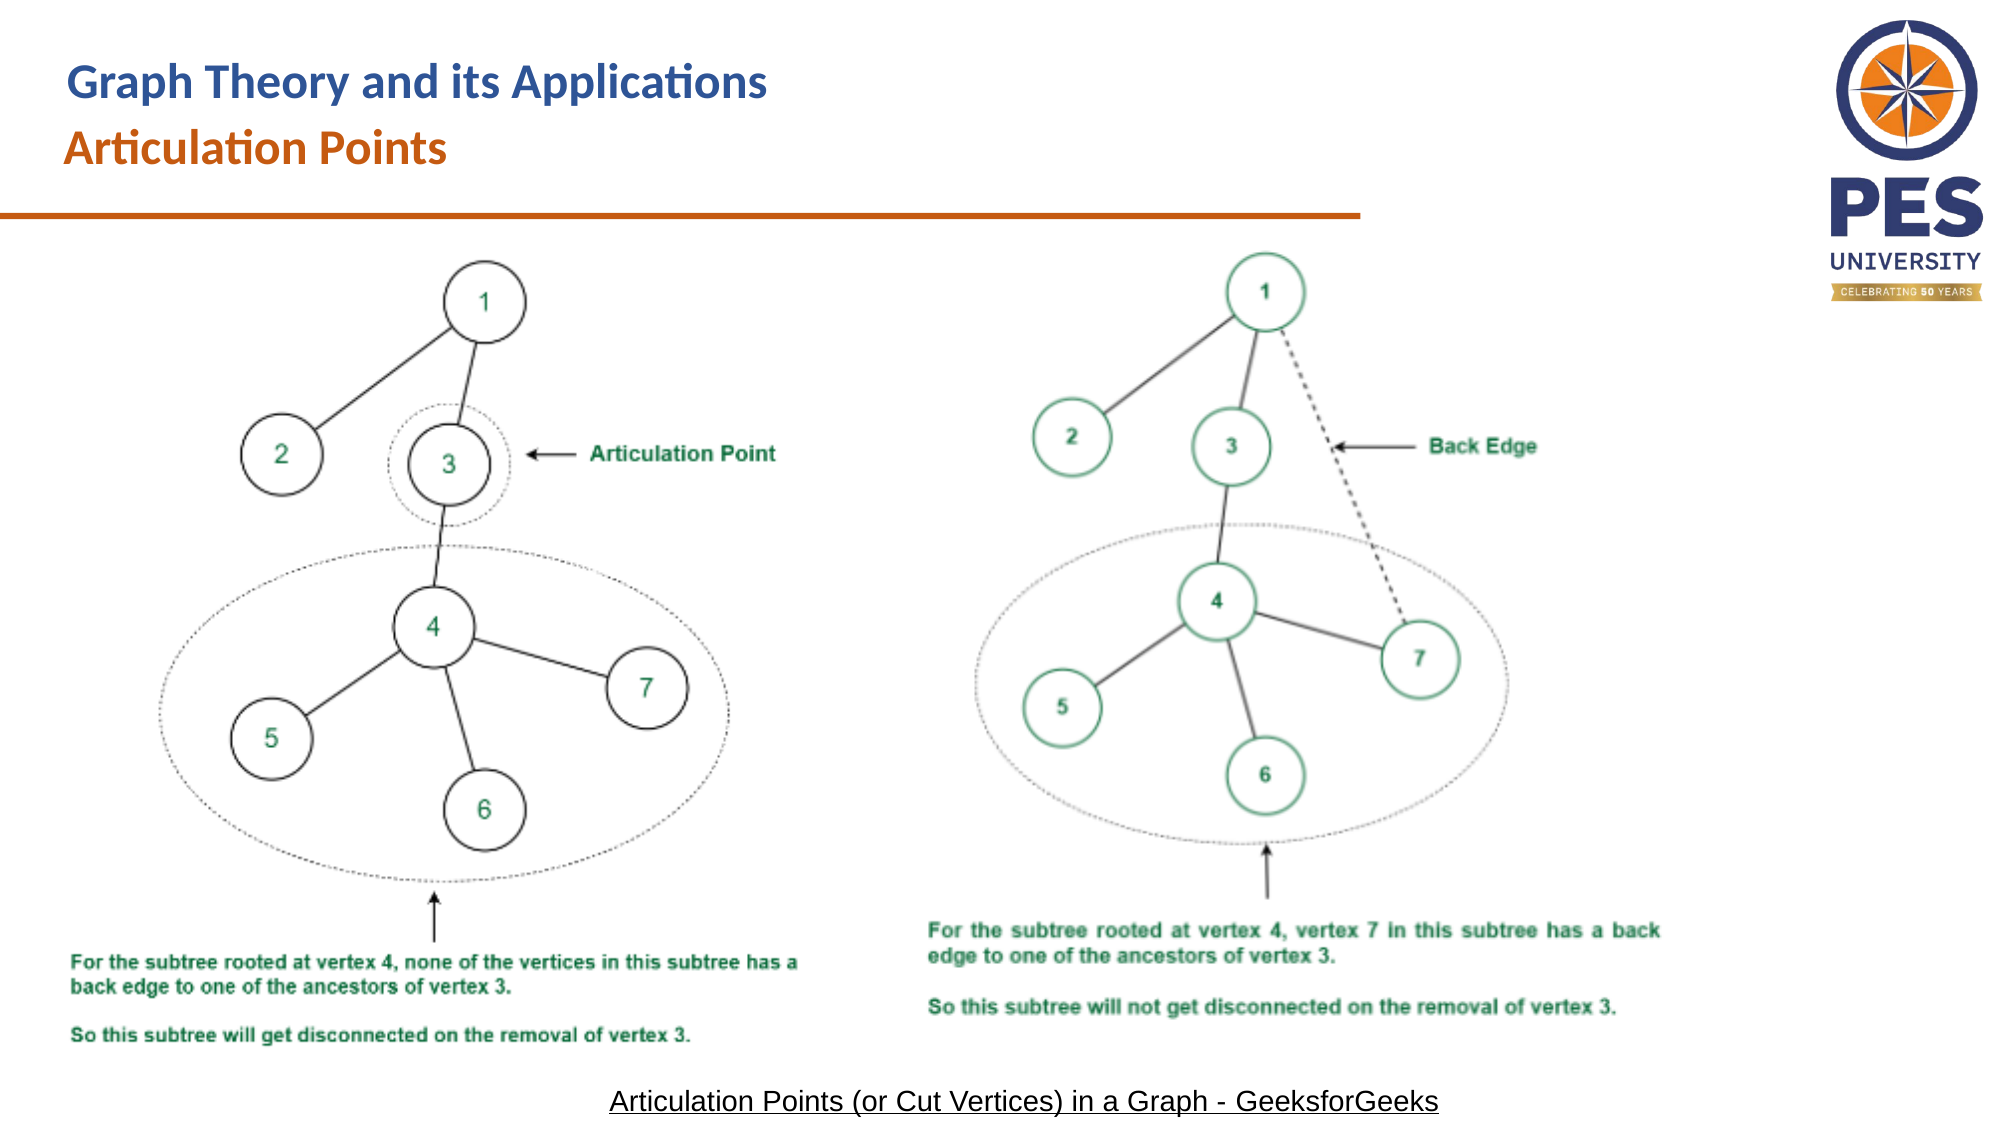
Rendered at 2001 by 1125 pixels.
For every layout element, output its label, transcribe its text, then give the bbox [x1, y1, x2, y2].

text_box Graph Theory and its Applications Articulation Points Tarjan’s Algorithm [30, 41, 1663, 228]
picture [30, 228, 1770, 1102]
text_box Articulation Points (or Cut Vertices) in a Graph - GeeksforGeeks [594, 1092, 1595, 1125]
picture [1809, 13, 1995, 304]
